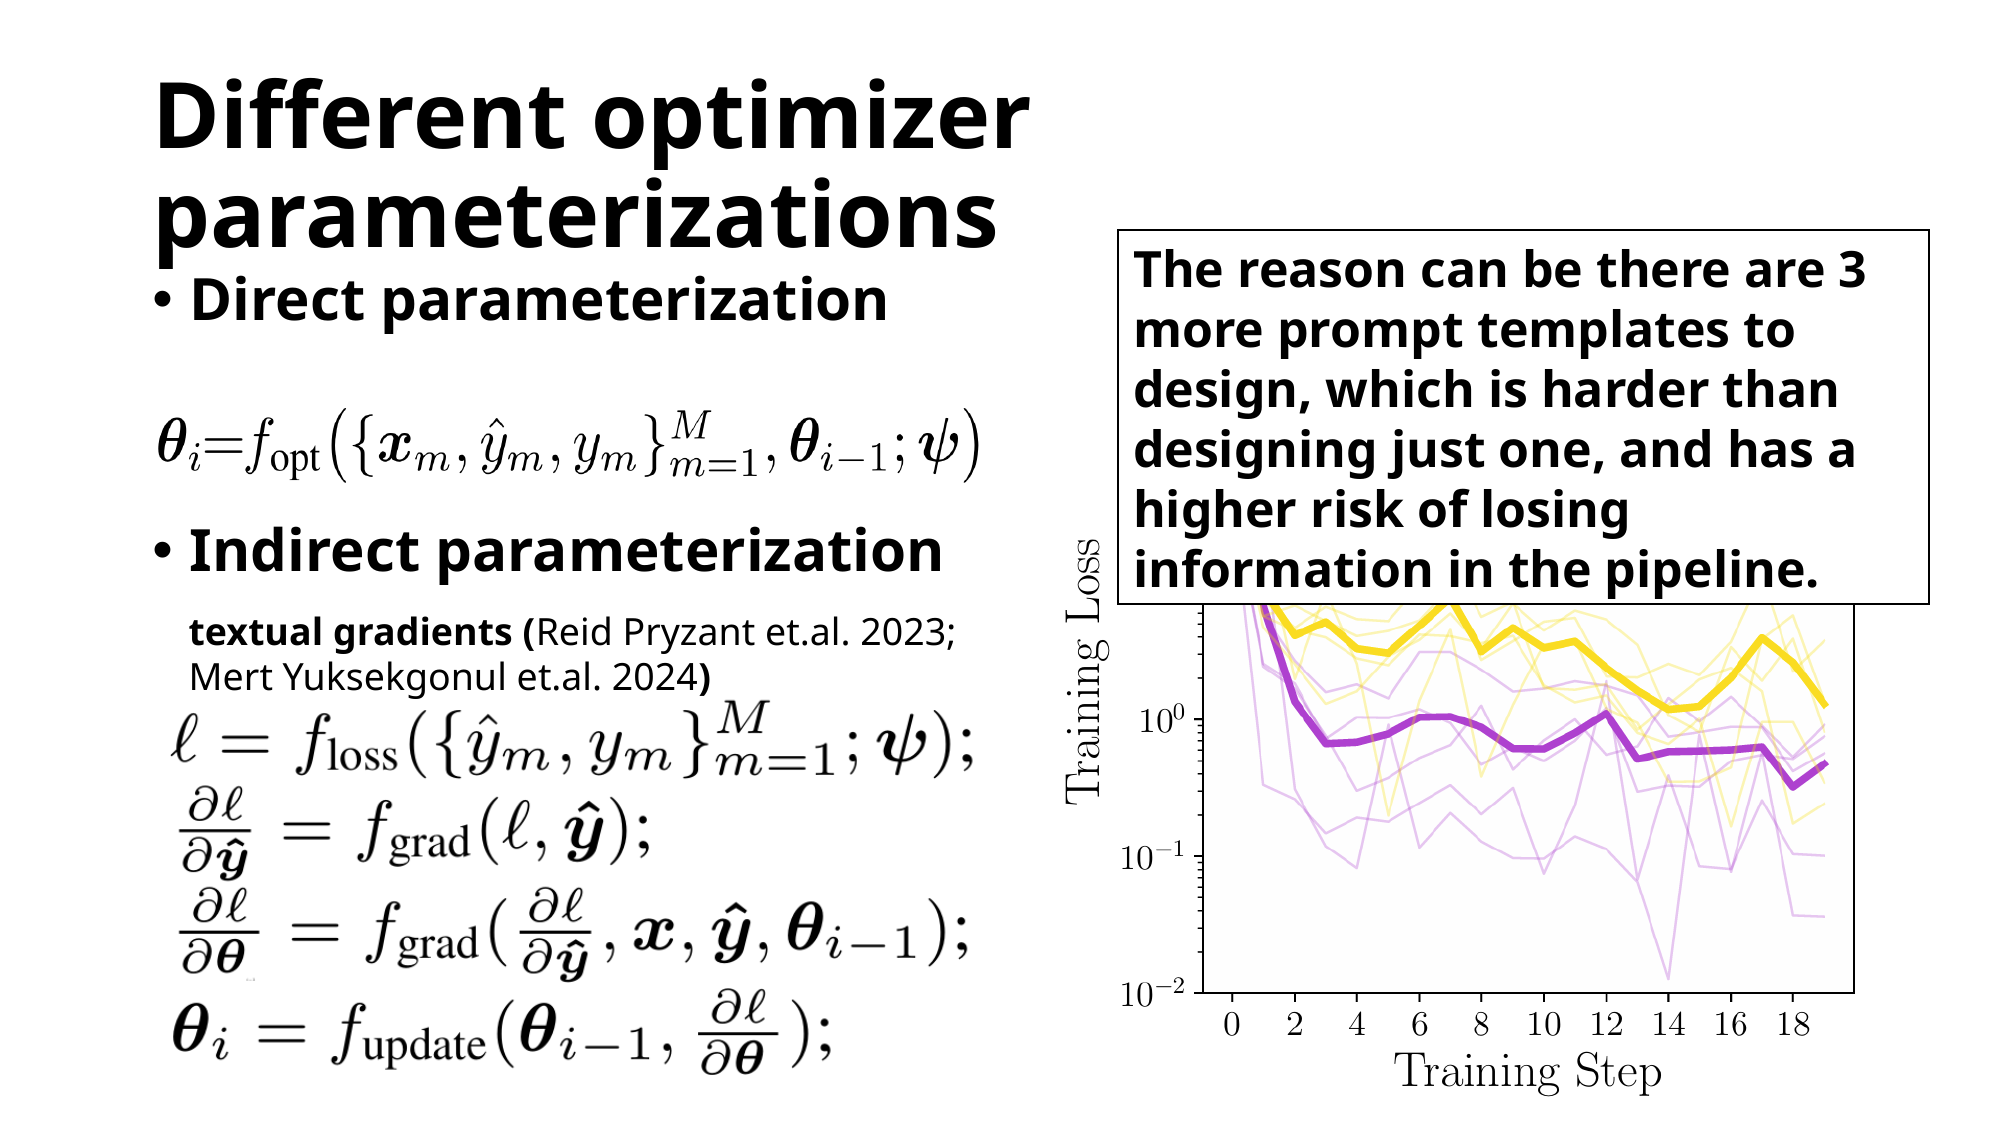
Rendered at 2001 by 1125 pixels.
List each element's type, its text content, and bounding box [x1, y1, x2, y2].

picture [152, 407, 983, 486]
picture [121, 684, 983, 1077]
text_box textual gradients (Reid Pryzant et.al. 2023; Mert Yuksekgonul et.al. 2024) [174, 600, 977, 684]
picture [1043, 229, 1955, 1116]
title Different optimizer parameterizations [137, 59, 1863, 262]
list Direct parameterization Indirect parameterization [137, 262, 1043, 1095]
